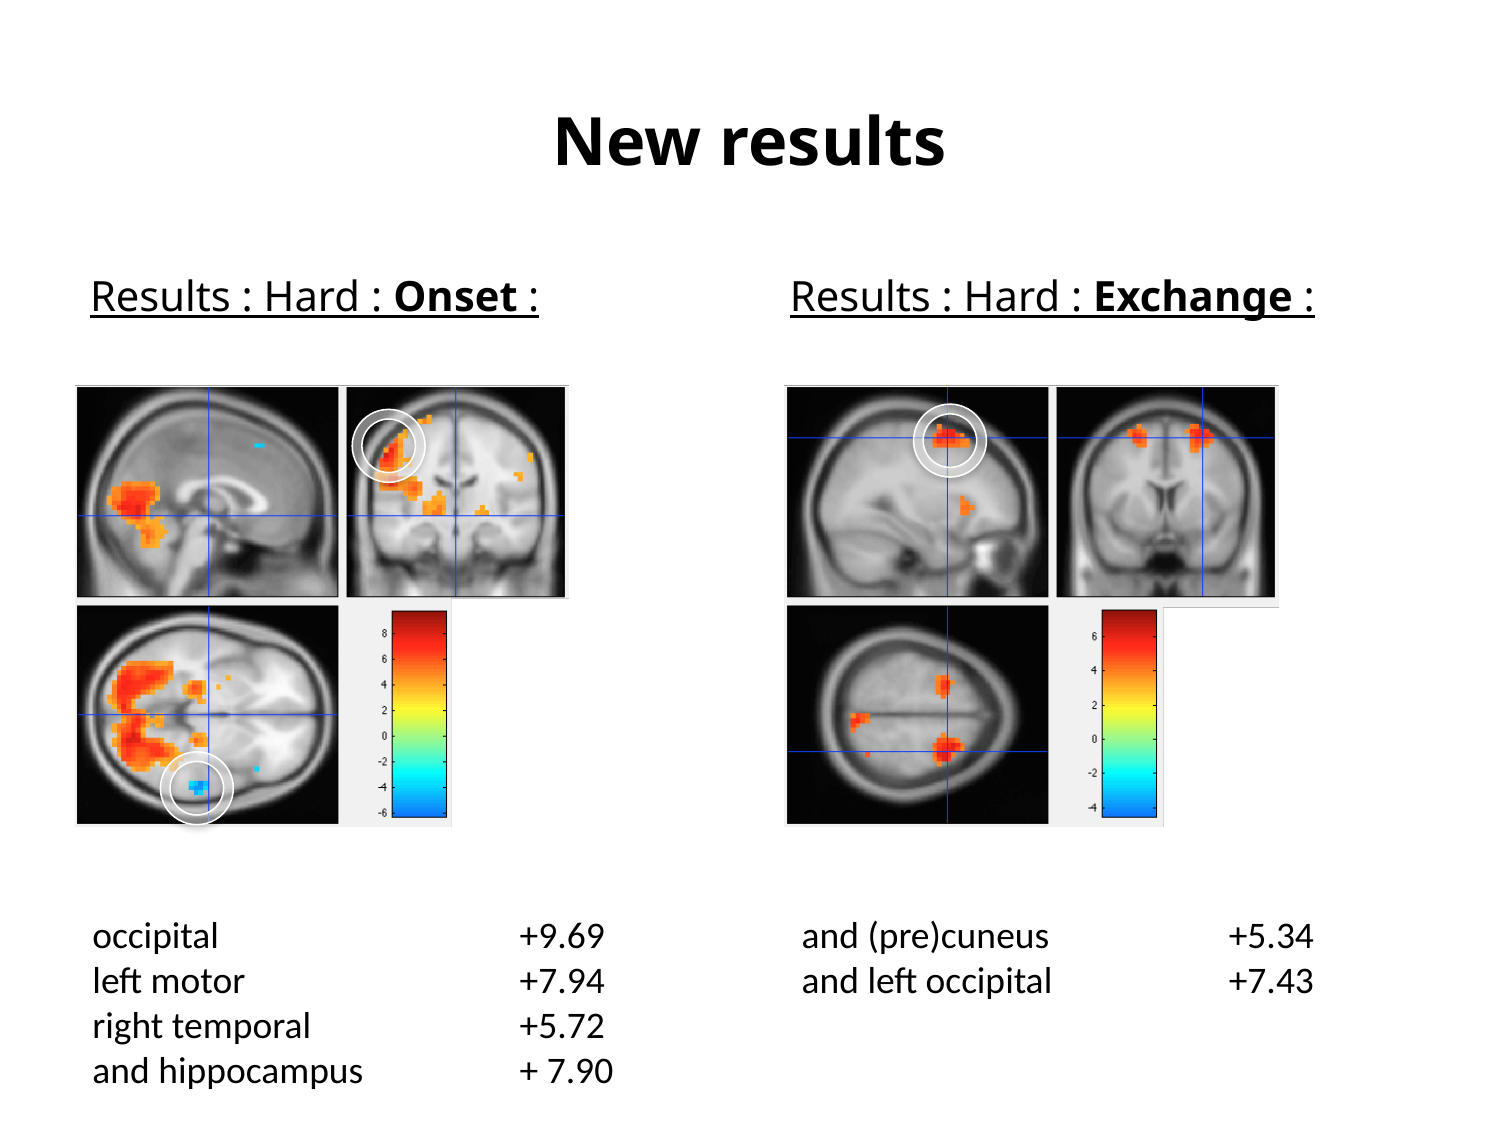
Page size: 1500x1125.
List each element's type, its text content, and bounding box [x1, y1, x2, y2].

title New results [75, 45, 1425, 233]
text_box and (pre)cuneus +5.34 and left occipital +7.43 [786, 904, 1329, 1009]
list Results : Hard : Onset : [75, 262, 750, 1066]
text_box Results : Hard : Exchange : [774, 262, 1450, 1066]
picture [783, 385, 1279, 827]
picture [75, 385, 570, 827]
text_box occipital +9.69 left motor +7.94 right temporal +5.72 and hippocampus + 7.90 [77, 904, 629, 1125]
